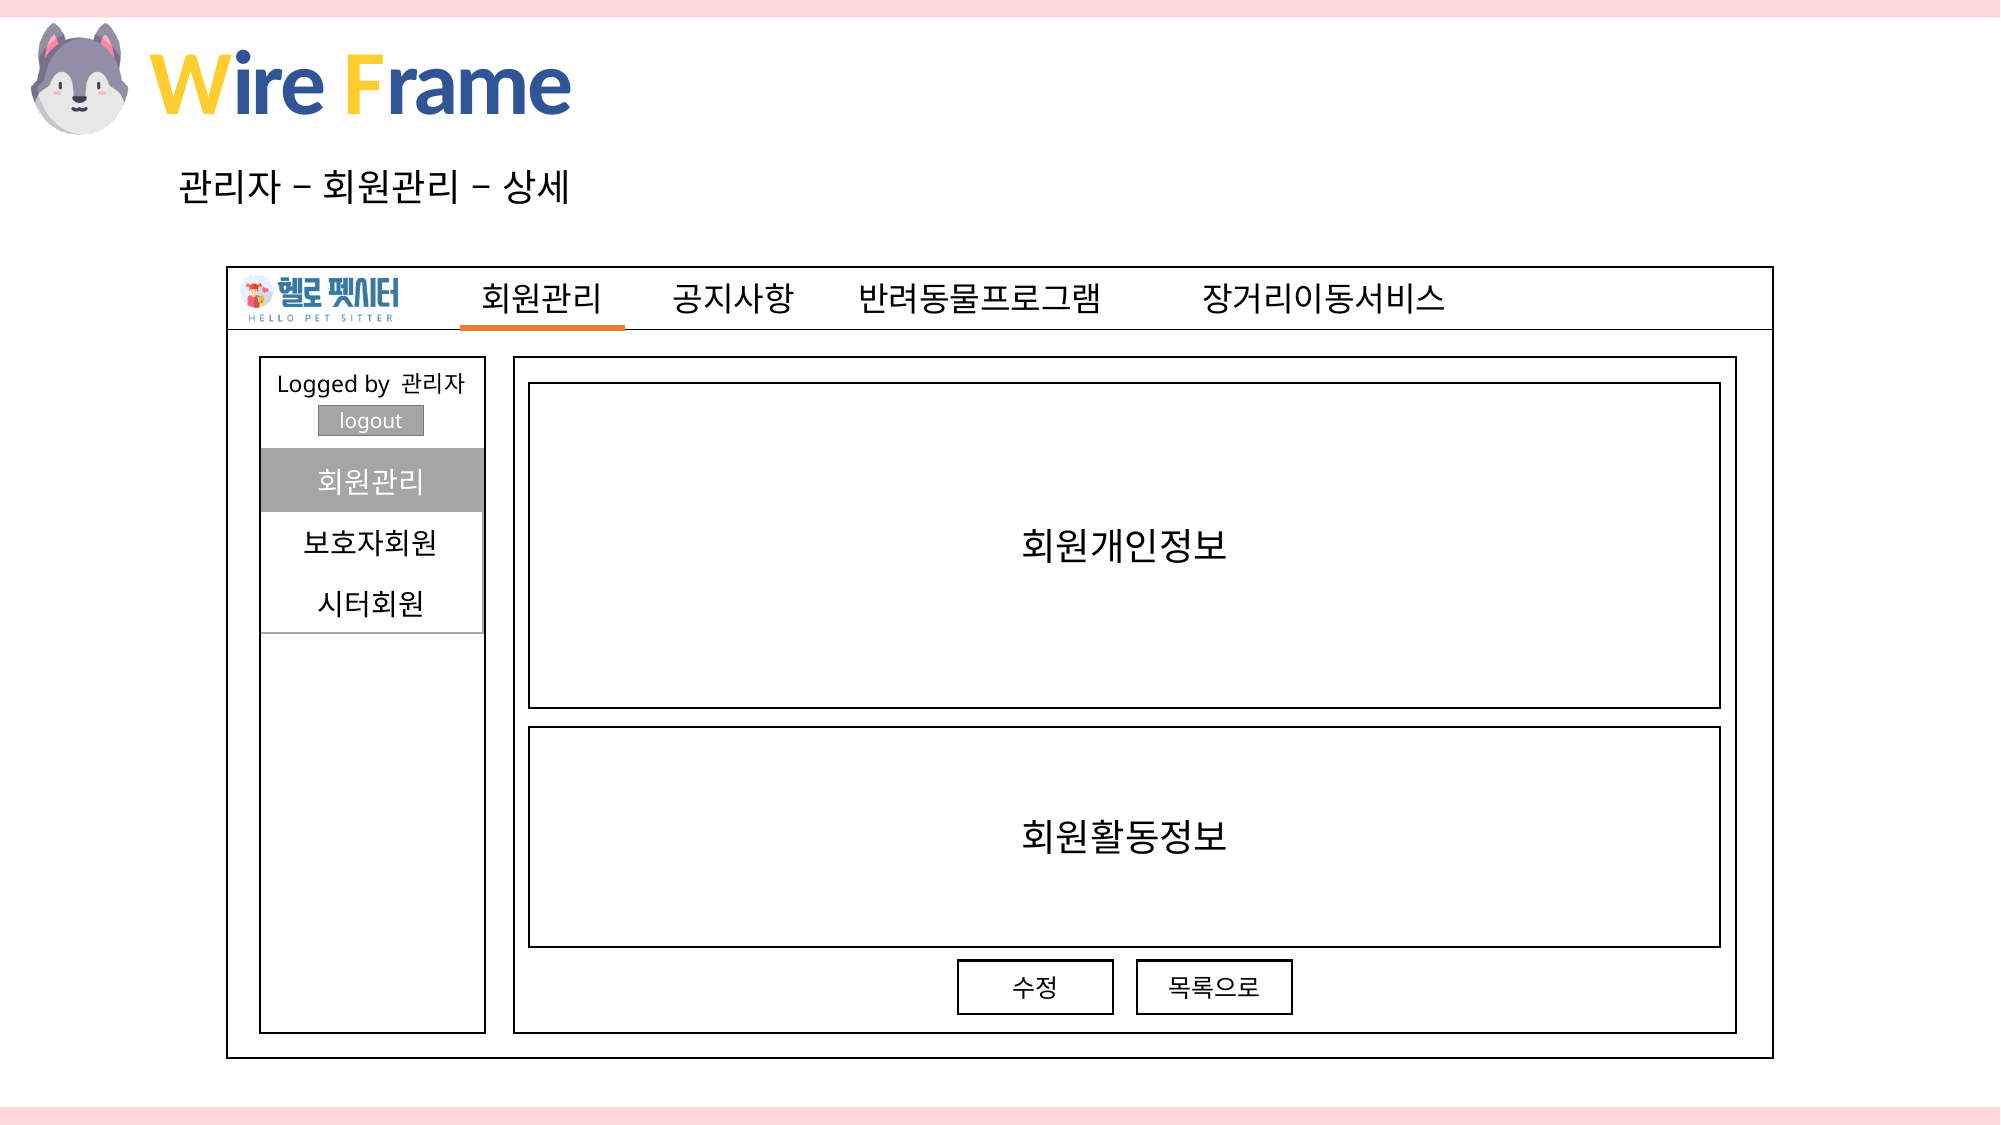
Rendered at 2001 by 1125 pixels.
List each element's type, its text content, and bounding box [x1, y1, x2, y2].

text_box [0, 0, 2000, 19]
text_box 공지사항 [658, 271, 810, 326]
text_box 반려동물프로그램 [843, 271, 1148, 326]
text_box 회원관리 [466, 271, 618, 325]
picture [20, 19, 139, 138]
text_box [957, 960, 1293, 1015]
text_box [226, 266, 1774, 329]
text_box 회원활동정보 [528, 726, 1721, 948]
text_box [0, 1106, 2000, 1125]
text_box 회원개인정보 [528, 382, 1721, 709]
text_box [259, 356, 486, 1034]
text_box 장거리이동서비스 [1187, 271, 1462, 326]
text_box [226, 330, 1774, 1059]
text_box [513, 356, 1737, 1034]
text_box 관리자 – 회원관리 – 상세 [163, 156, 587, 217]
text_box Wire Frame [138, 15, 584, 140]
picture [232, 271, 406, 325]
